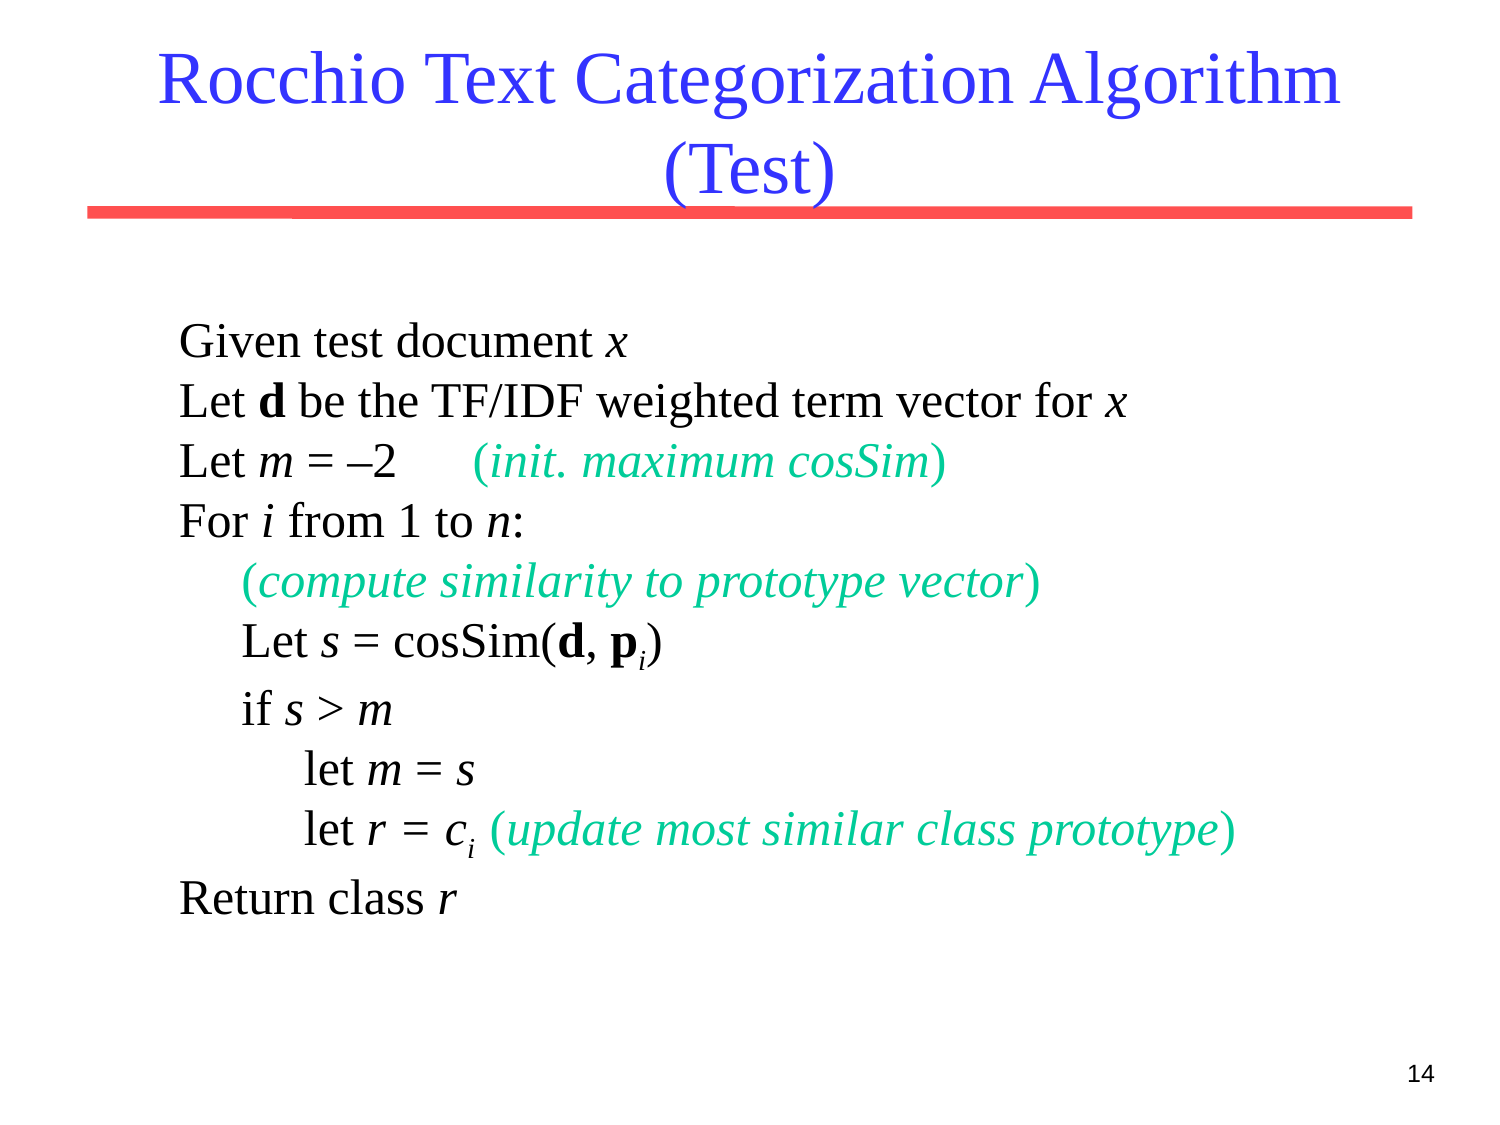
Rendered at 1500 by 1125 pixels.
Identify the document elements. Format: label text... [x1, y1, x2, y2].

text_box [85, 206, 115, 282]
slide_number 14 [1137, 1049, 1451, 1125]
title Rocchio Text Categorization Algorithm (Test) [112, 37, 1388, 200]
text_box Given test document x Let d be the TF/IDF weighted term vector for x Let m = –2 (init. maximum cosSim) For i from 1 to n: (compute similarity to prototype vector) Let s = cosSim(d, pi) if s > m let m = s let r = ci (update most similar class prototype) Return class r [164, 299, 1252, 992]
